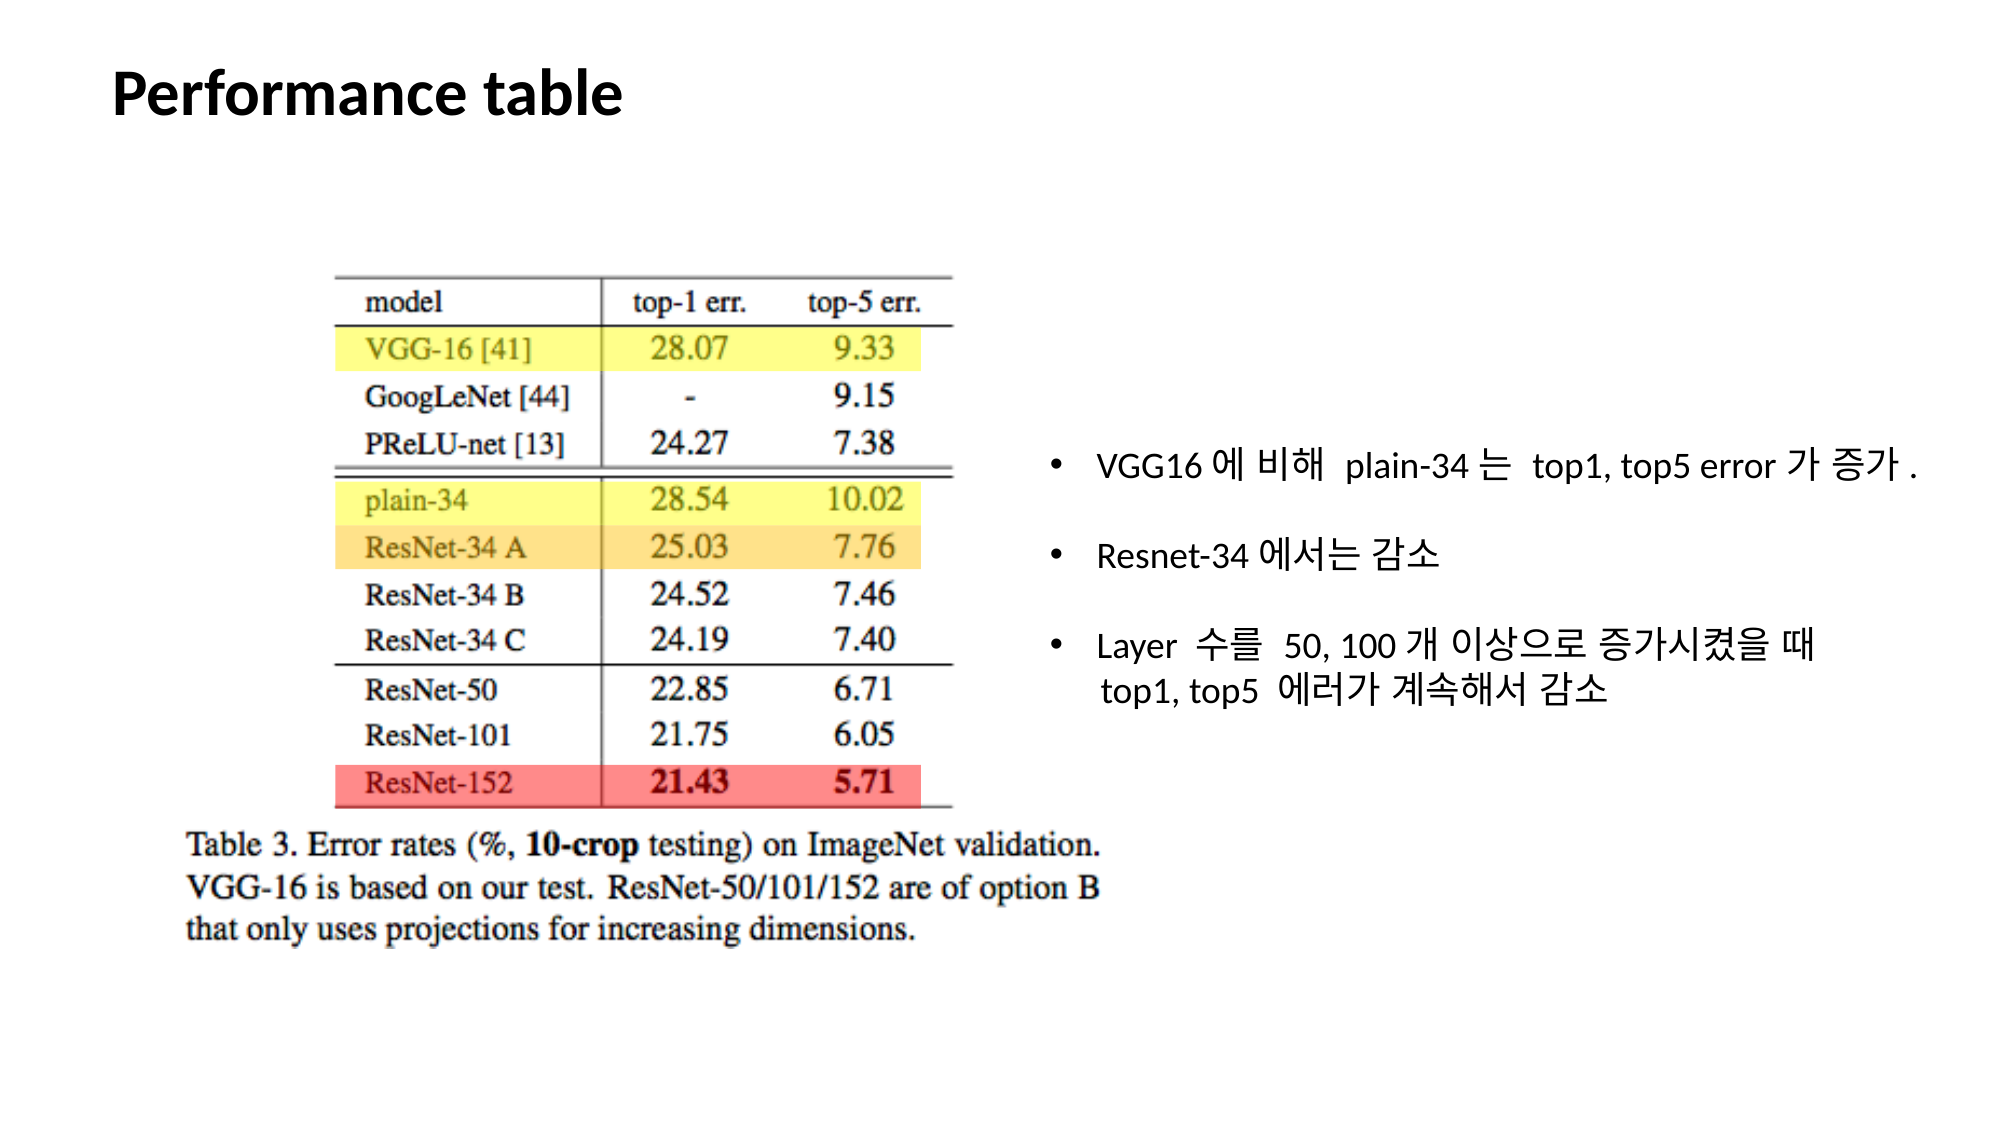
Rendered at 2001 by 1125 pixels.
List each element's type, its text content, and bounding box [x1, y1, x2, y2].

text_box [165, 252, 1108, 949]
text_box Performance table [97, 41, 697, 136]
text_box VGG16에 비해 plain-34는 top1, top5 error가 증가. Resnet-34에서는 감소 Layer 수를 50, 100개 이상으로 증가시켰을 때 top1, top5 에러가 계속해서 감소 [1108, 433, 1934, 764]
